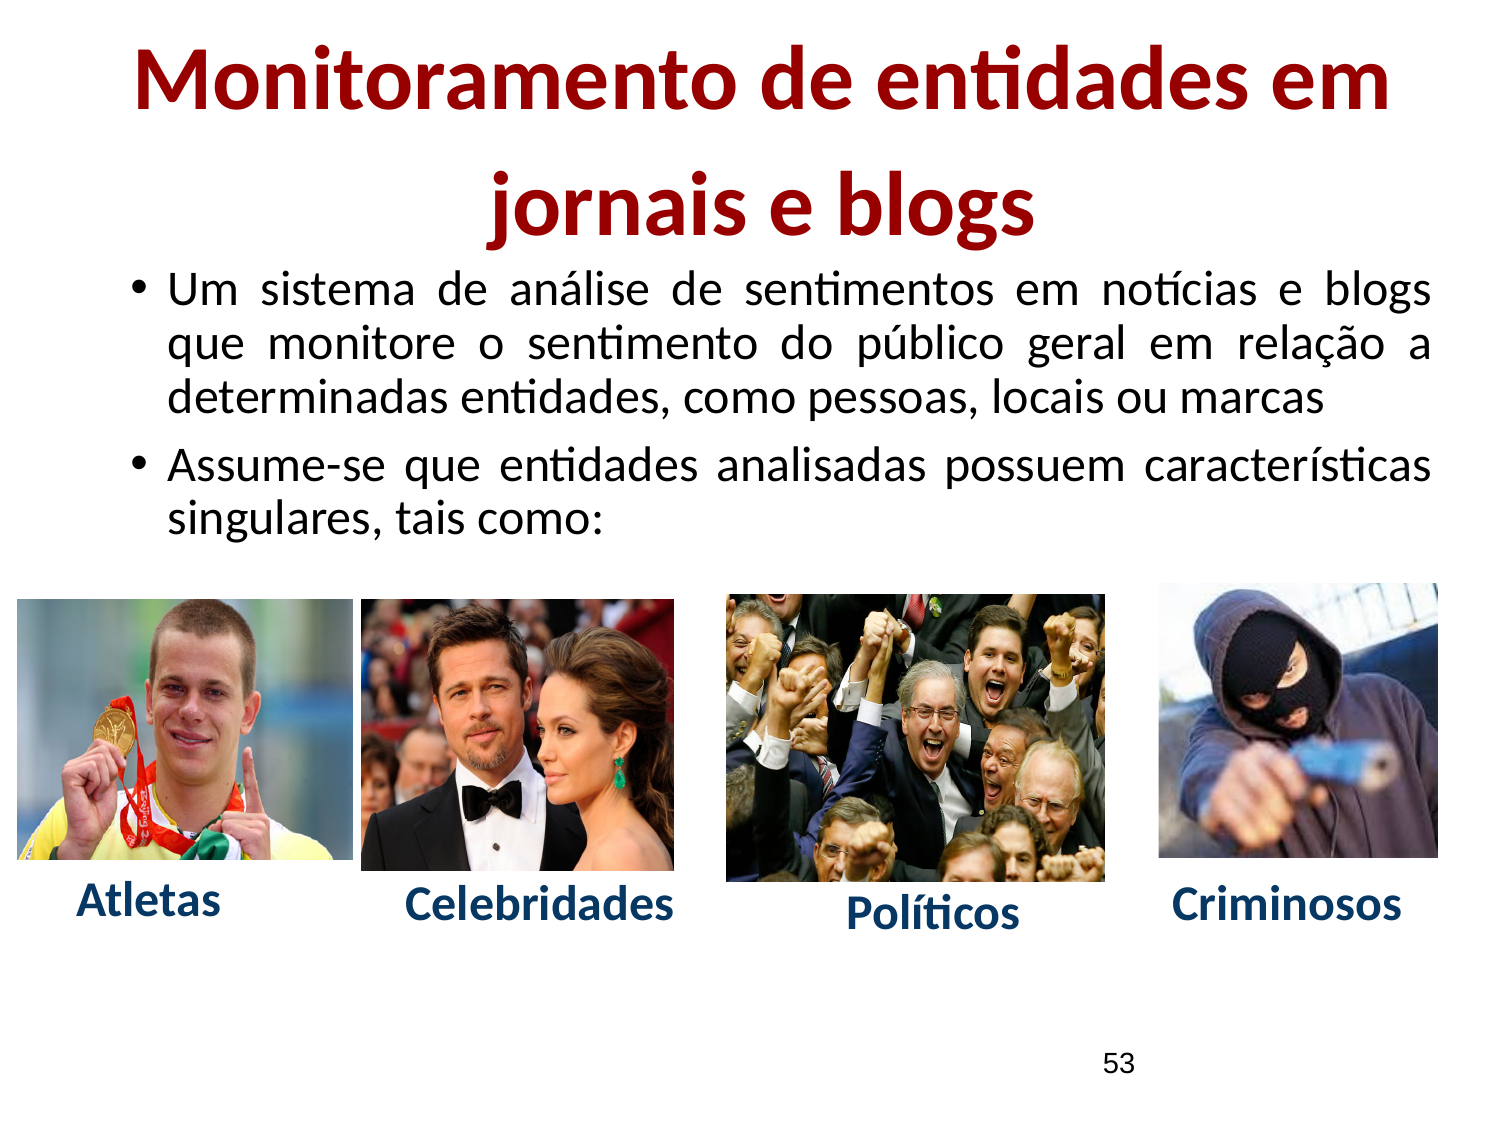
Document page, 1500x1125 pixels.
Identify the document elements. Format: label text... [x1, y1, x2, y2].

picture [361, 599, 674, 871]
text_box Políticos [810, 890, 1057, 965]
picture [1158, 582, 1439, 859]
text_box Atletas [61, 869, 390, 935]
slide_number 53 [1087, 1031, 1438, 1092]
title Monitoramento de entidades em jornais e blogs [87, 33, 1438, 222]
list Um sistema de análise de sentimentos em notícias e blogs que monitore o sentimento do público geral em relação a determinadas entidades, como pessoas, locais ou marcas Assume-se que entidades analisadas possuem características singulares, tais como: [77, 255, 1448, 600]
text_box Celebridades [390, 862, 726, 955]
picture [725, 594, 1105, 882]
text_box Criminosos [1157, 862, 1448, 955]
picture [16, 599, 354, 861]
